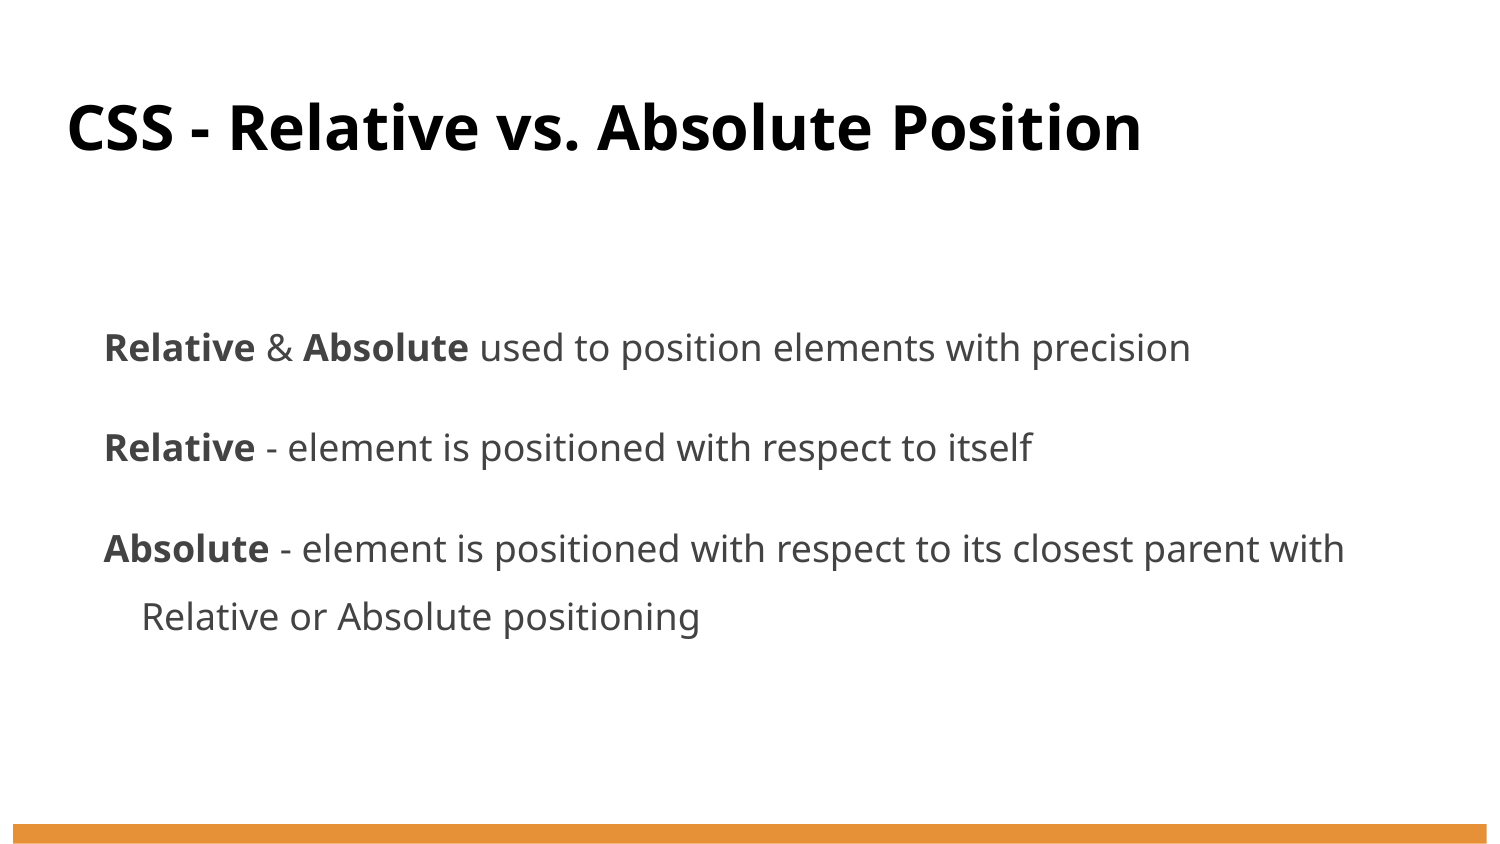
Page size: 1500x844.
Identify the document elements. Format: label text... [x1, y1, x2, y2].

list Relative & Absolute used to position elements with precision Relative - element is positioned with respect to itself Absolute - element is positioned with respect to its closest parent with Relative or Absolute positioning [51, 189, 1449, 750]
title CSS - Relative vs. Absolute Position [51, 72, 1449, 176]
